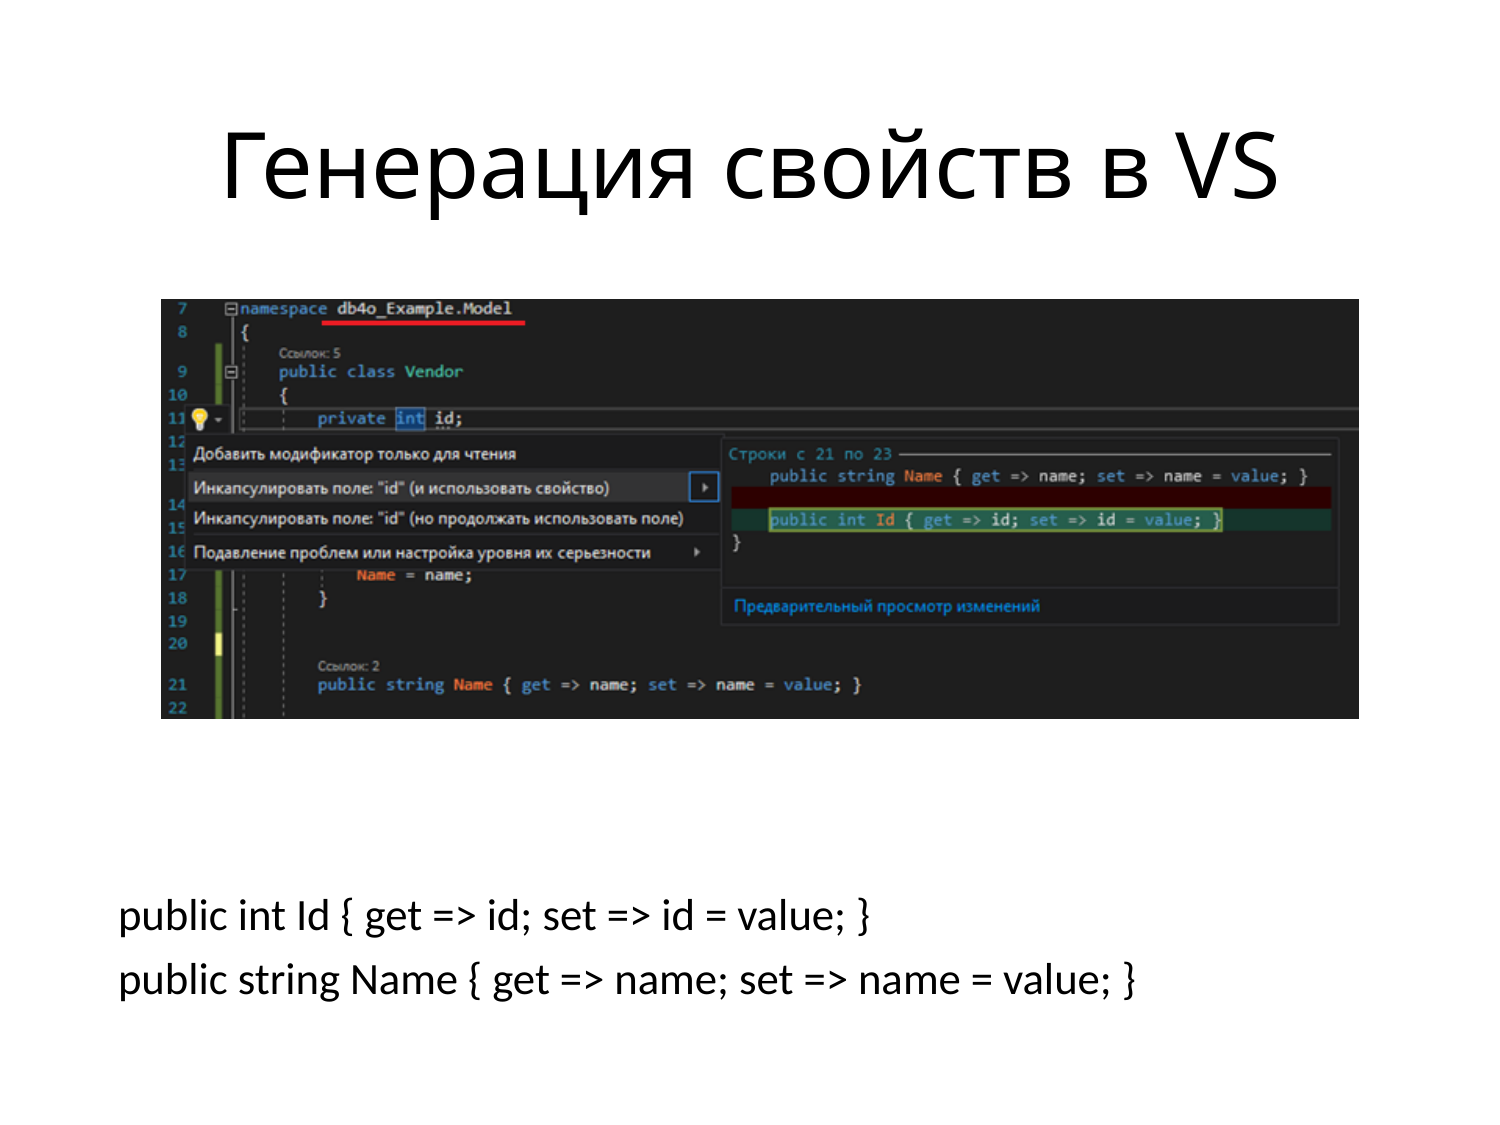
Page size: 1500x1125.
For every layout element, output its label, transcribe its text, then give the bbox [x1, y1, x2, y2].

list public int Id { get => id; set => id = value; } public string Name { get => name; set => name = value; } [103, 299, 1397, 1014]
title Генерация свойств в VS [103, 59, 1397, 278]
picture [161, 299, 1359, 719]
